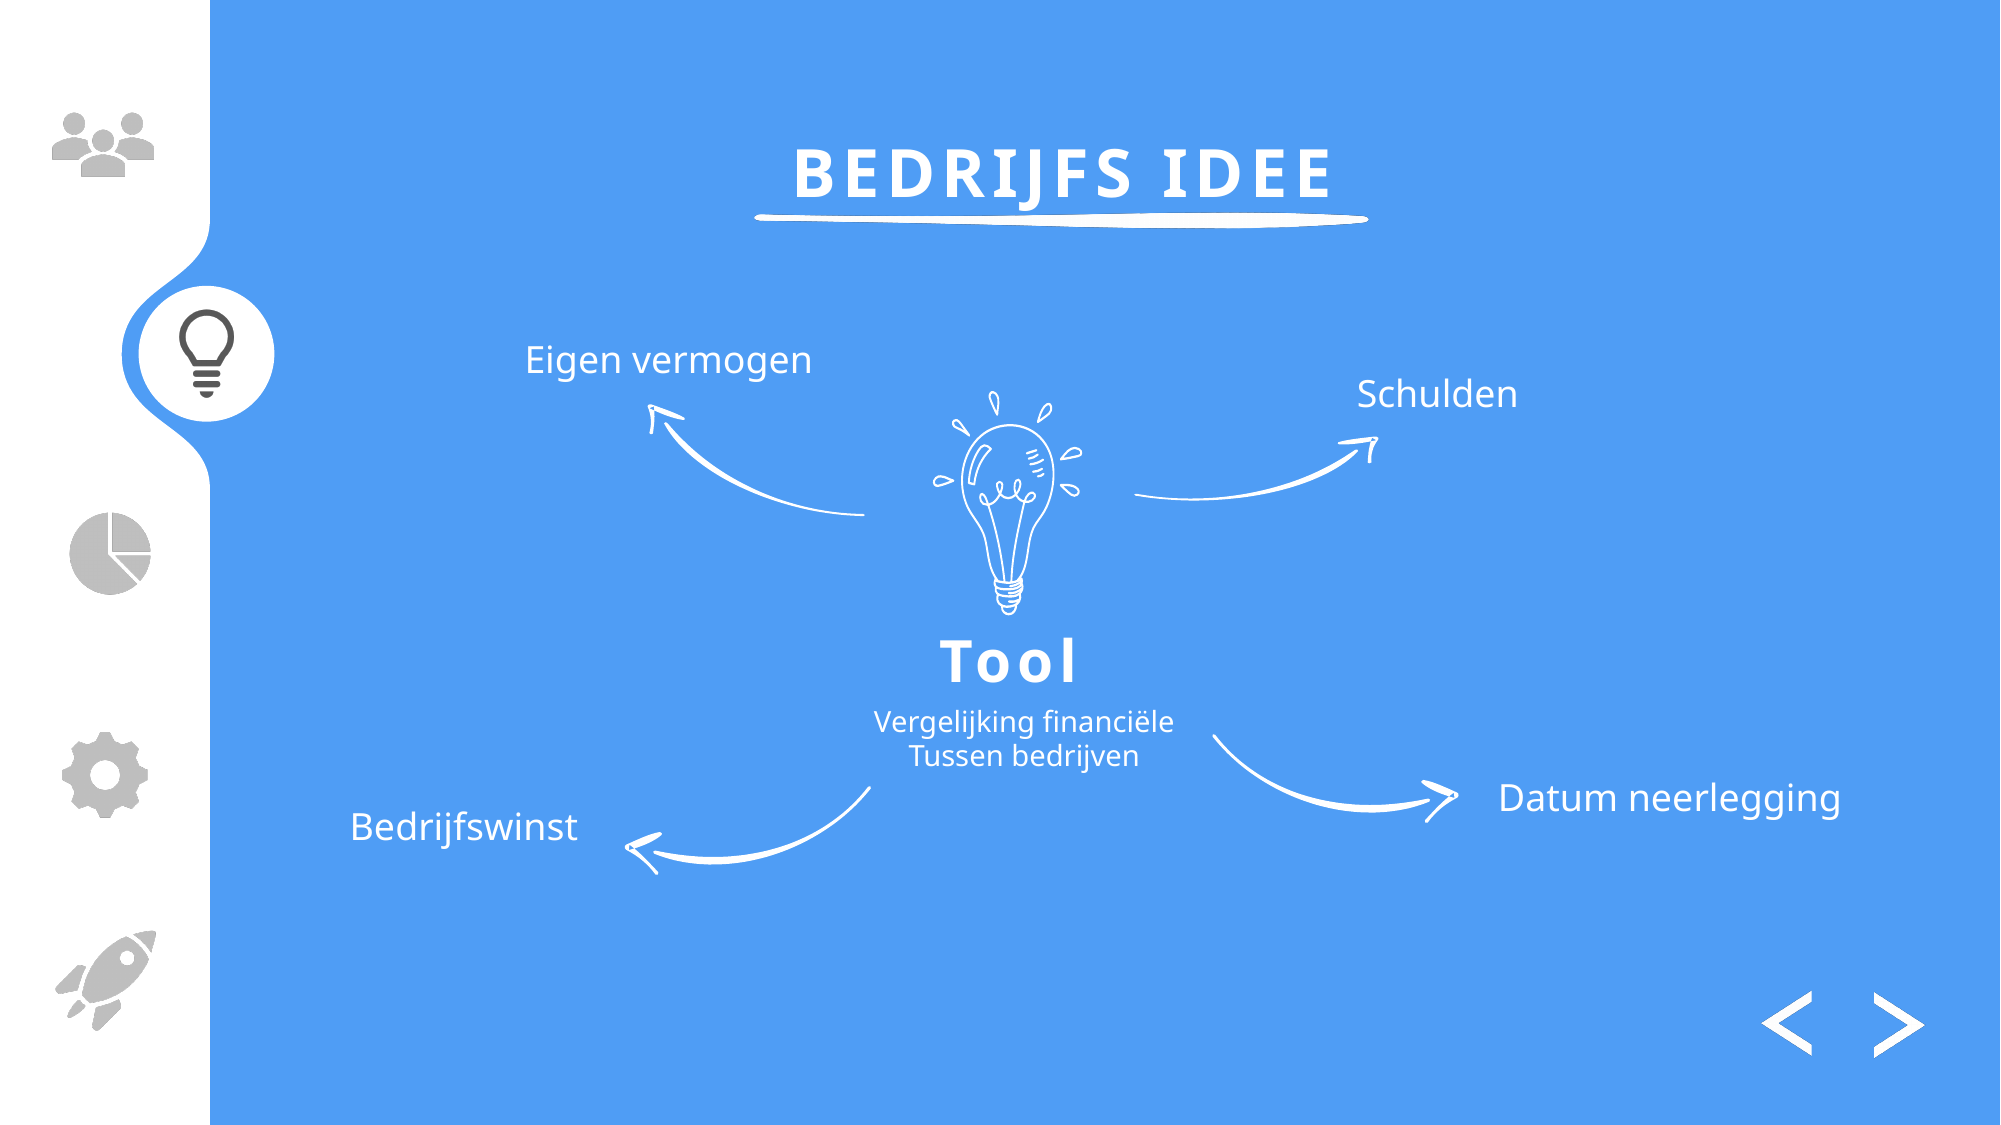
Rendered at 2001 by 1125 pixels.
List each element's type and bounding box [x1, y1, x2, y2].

picture [45, 921, 165, 1040]
picture [45, 86, 161, 203]
picture [59, 502, 161, 605]
text_box [283, 123, 1903, 882]
text_box [0, 0, 211, 1125]
picture [1873, 979, 1935, 1069]
text_box [138, 285, 275, 422]
picture [45, 715, 165, 835]
picture [1751, 979, 1812, 1069]
picture [52, 303, 154, 404]
